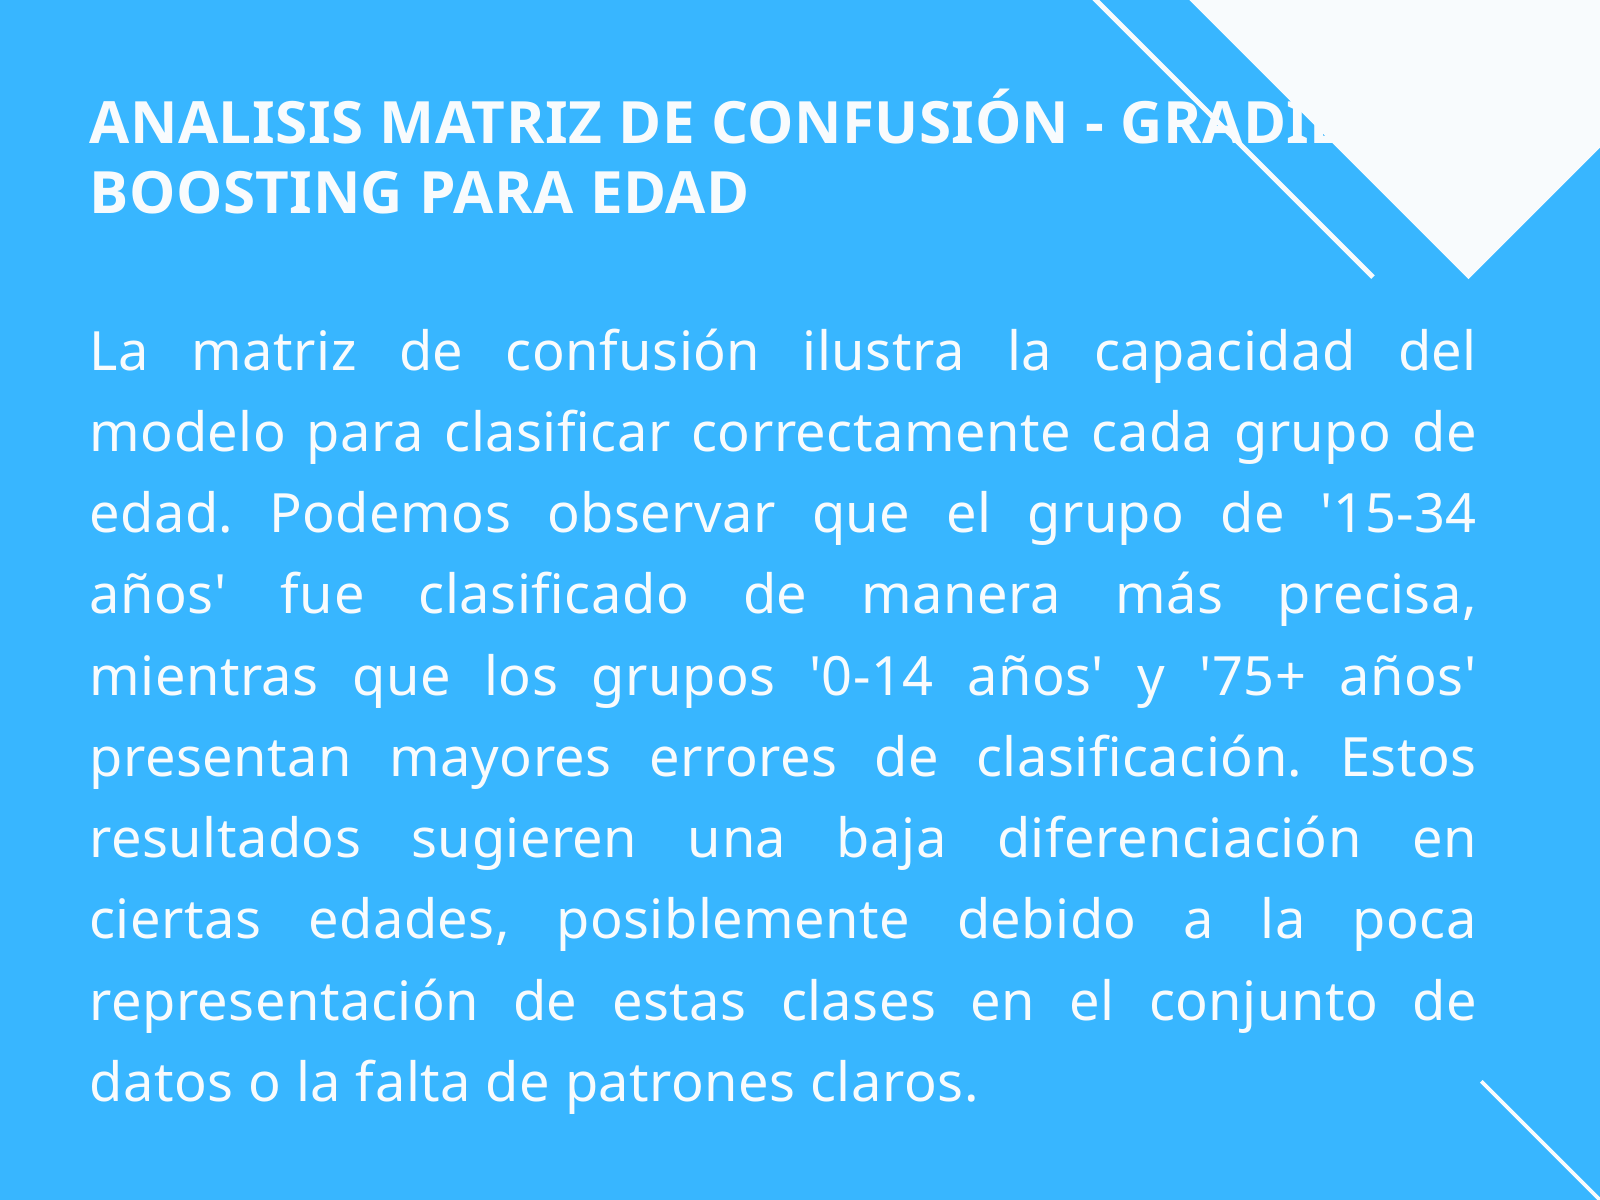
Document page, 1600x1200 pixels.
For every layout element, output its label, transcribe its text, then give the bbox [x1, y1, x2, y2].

text_box [1092, 0, 1185, 85]
text_box [1480, 1080, 1600, 1200]
text_box La matriz de confusión ilustra la capacidad del modelo para clasificar correctamente cada grupo de edad. Podemos observar que el grupo de '15-34 años' fue clasificado de manera más precisa, mientras que los grupos '0-14 años' y '75+ años' presentan mayores errores de clasificación. Estos resultados sugieren una baja diferenciación en ciertas edades, posiblemente debido a la poca representación de estas clases en el conjunto de datos o la falta de patrones claros. [89, 299, 1480, 1112]
text_box ANALISIS MATRIZ DE CONFUSIÓN - GRADIENT BOOSTING PARA EDAD [89, 85, 1438, 296]
text_box [1189, 0, 1600, 280]
